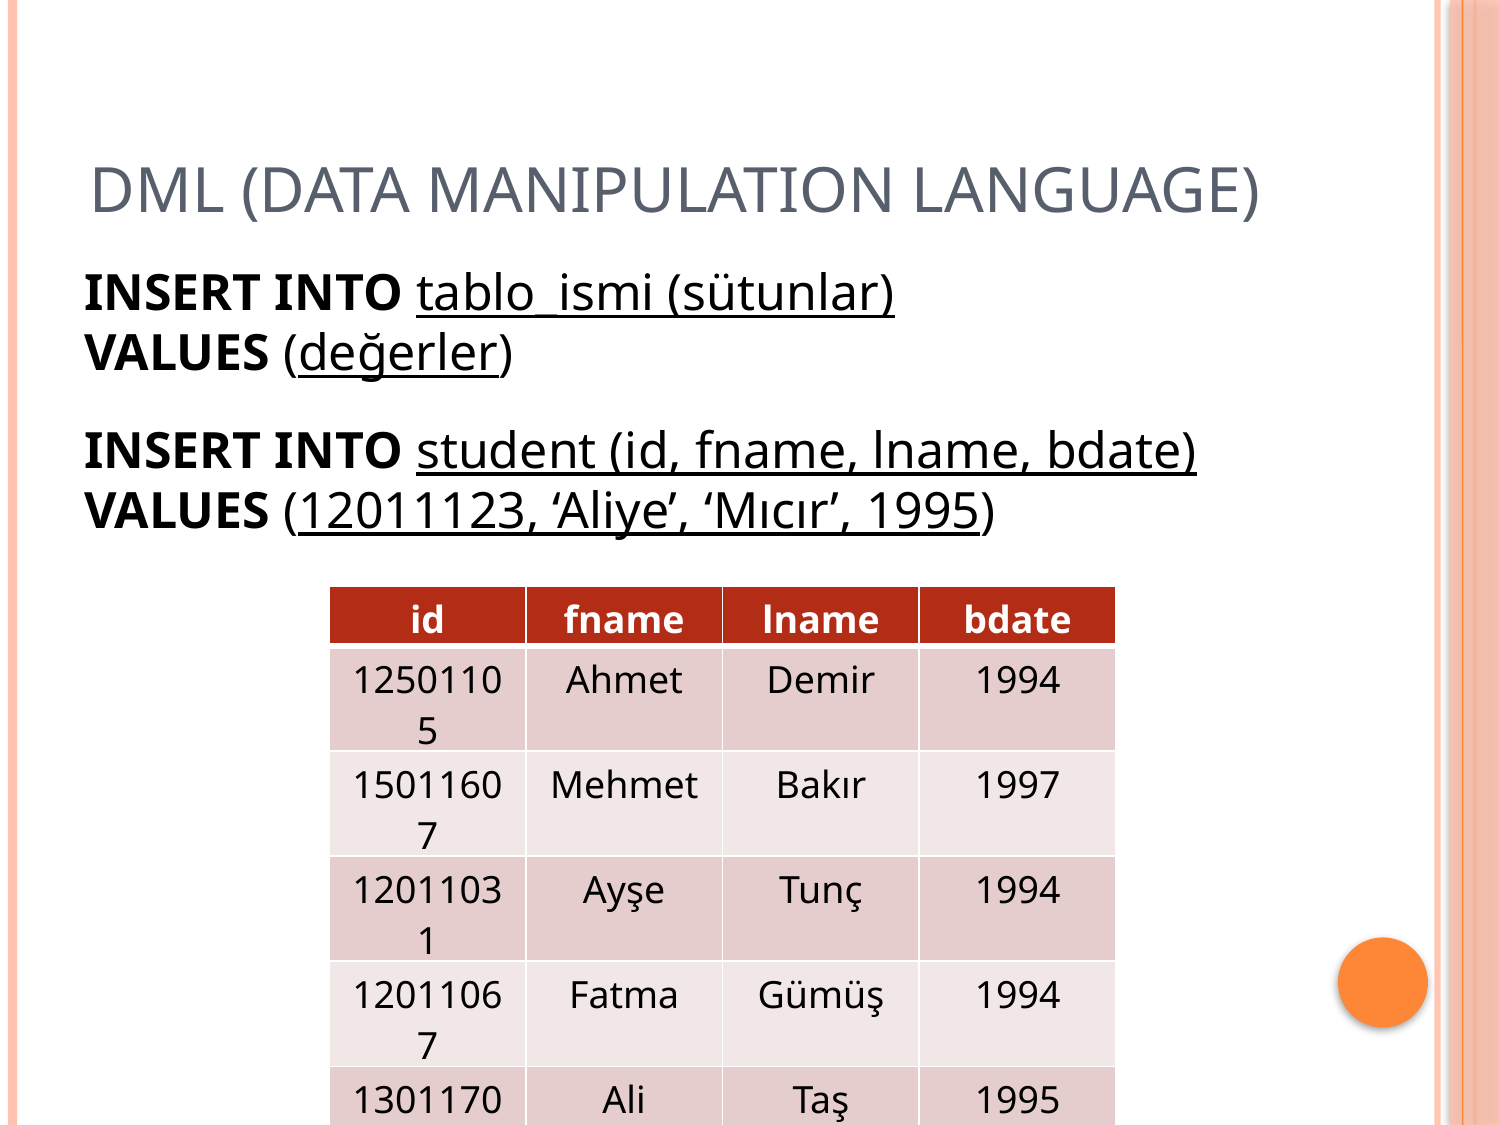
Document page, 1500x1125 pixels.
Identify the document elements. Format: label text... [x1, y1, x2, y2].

table_cell Gümüş [723, 962, 918, 1066]
table_cell 12011067 [330, 962, 525, 1066]
title Dml (data manıpulatıon language) [75, 45, 1300, 233]
table_cell Fatma [527, 962, 722, 1066]
table_cell 12011031 [330, 857, 525, 960]
text_box INSERT INTO tablo_ismi (sütunlar) VALUES (değerler) [69, 253, 1117, 389]
table_cell Demir [723, 649, 918, 750]
table_cell 1997 [920, 752, 1115, 855]
table_cell Ali [527, 1067, 722, 1125]
table_header id [330, 587, 525, 643]
table_cell Taş [723, 1067, 918, 1125]
table_header lname [723, 587, 918, 643]
table_cell Mehmet [527, 752, 722, 855]
table_cell 1994 [920, 649, 1115, 750]
table_cell 13011705 [330, 1067, 525, 1125]
table_cell Ayşe [527, 857, 722, 960]
table_cell Bakır [723, 752, 918, 855]
text_box INSERT INTO student (id, fname, lname, bdate) VALUES (12011123, ‘Aliye’, ‘Mıcır’, 1995) [69, 410, 1388, 546]
table_cell Ahmet [527, 649, 722, 750]
table_cell 15011607 [330, 752, 525, 855]
table_cell Tunç [723, 857, 918, 960]
table_header fname [527, 587, 722, 643]
table_cell 12501105 [330, 649, 525, 750]
table_cell 1994 [920, 962, 1115, 1066]
table_header bdate [920, 587, 1115, 643]
table_cell 1994 [920, 857, 1115, 960]
table_cell 1995 [920, 1067, 1115, 1125]
